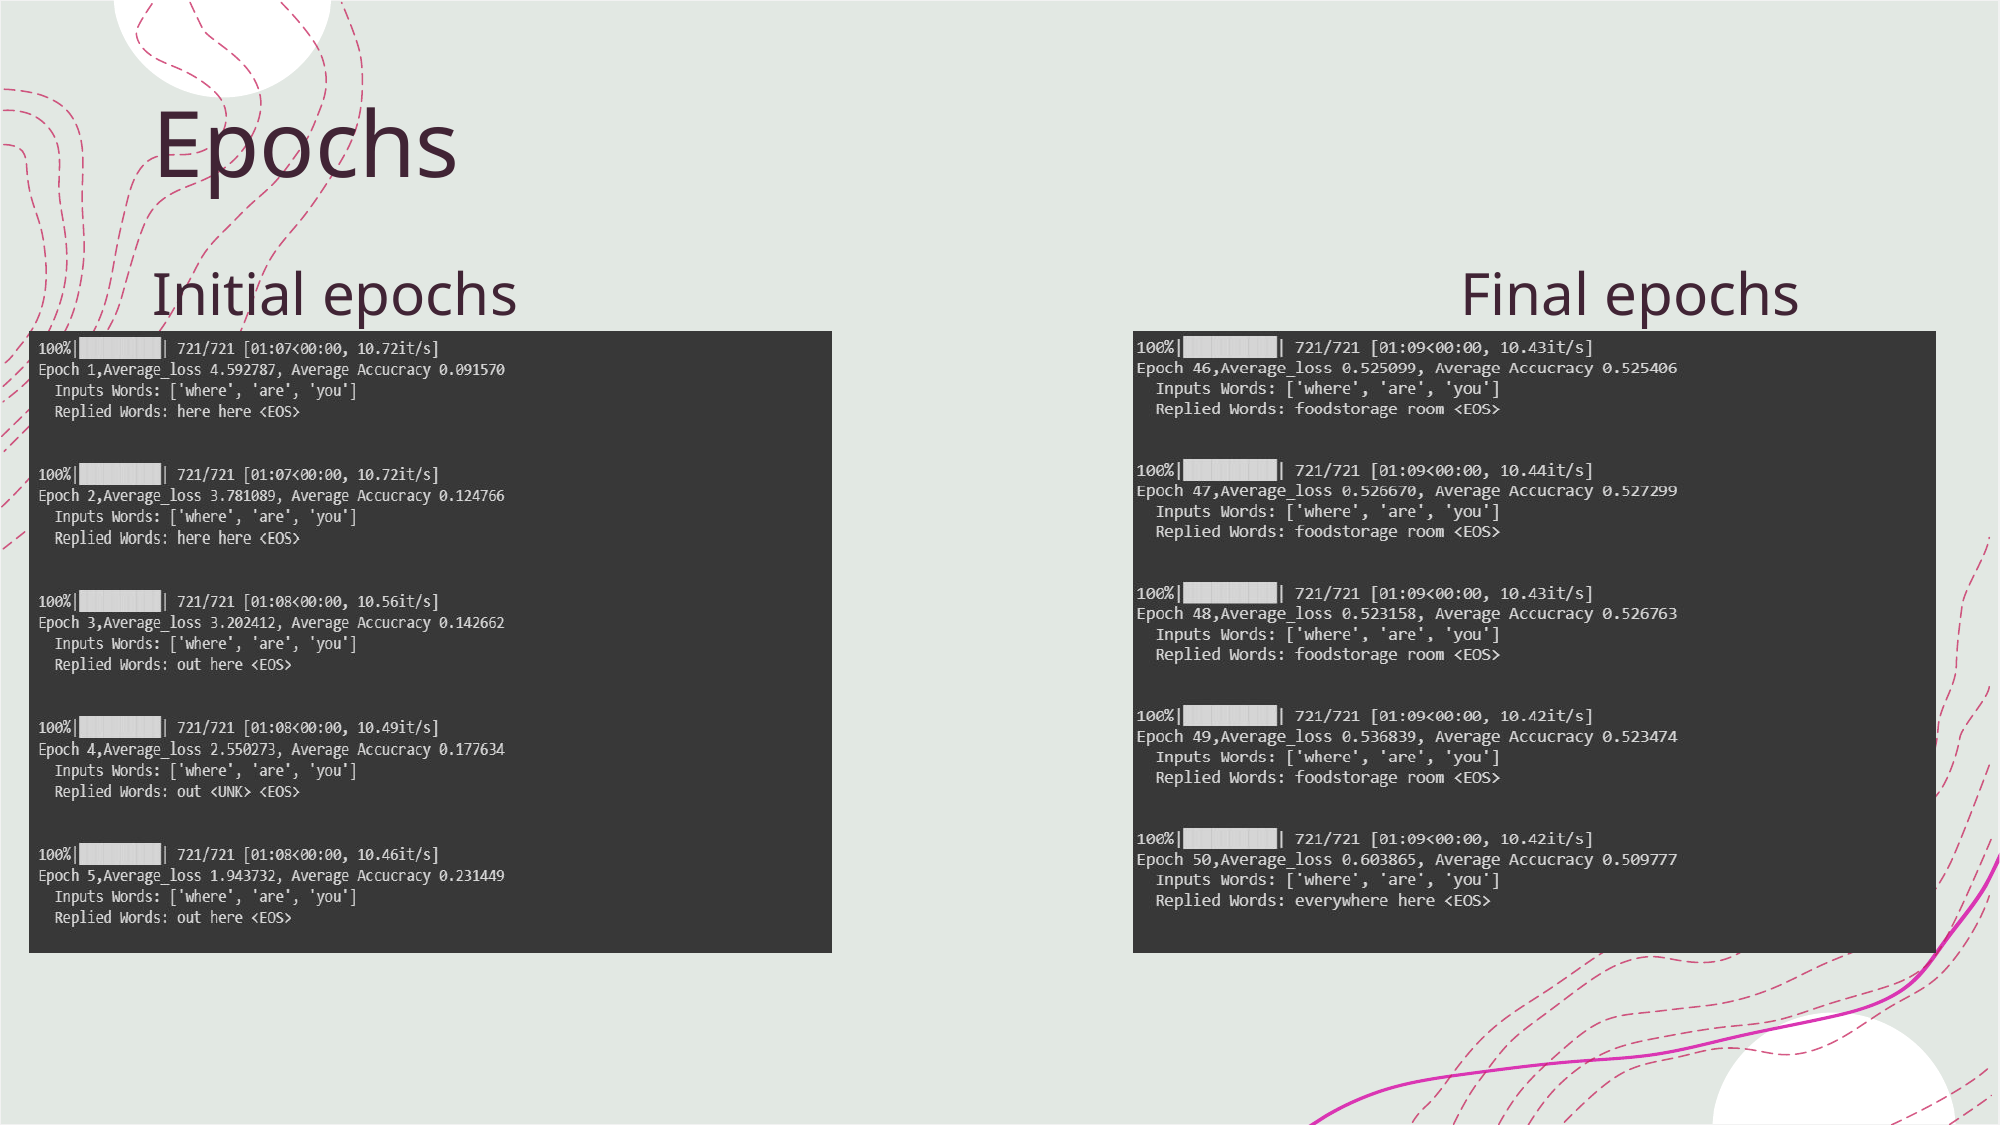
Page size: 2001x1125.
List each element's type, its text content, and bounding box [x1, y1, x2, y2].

picture [29, 331, 832, 953]
title Epochs [137, 59, 1863, 223]
list Initial epochs Final epochs [137, 242, 1863, 957]
picture [1133, 331, 1936, 953]
